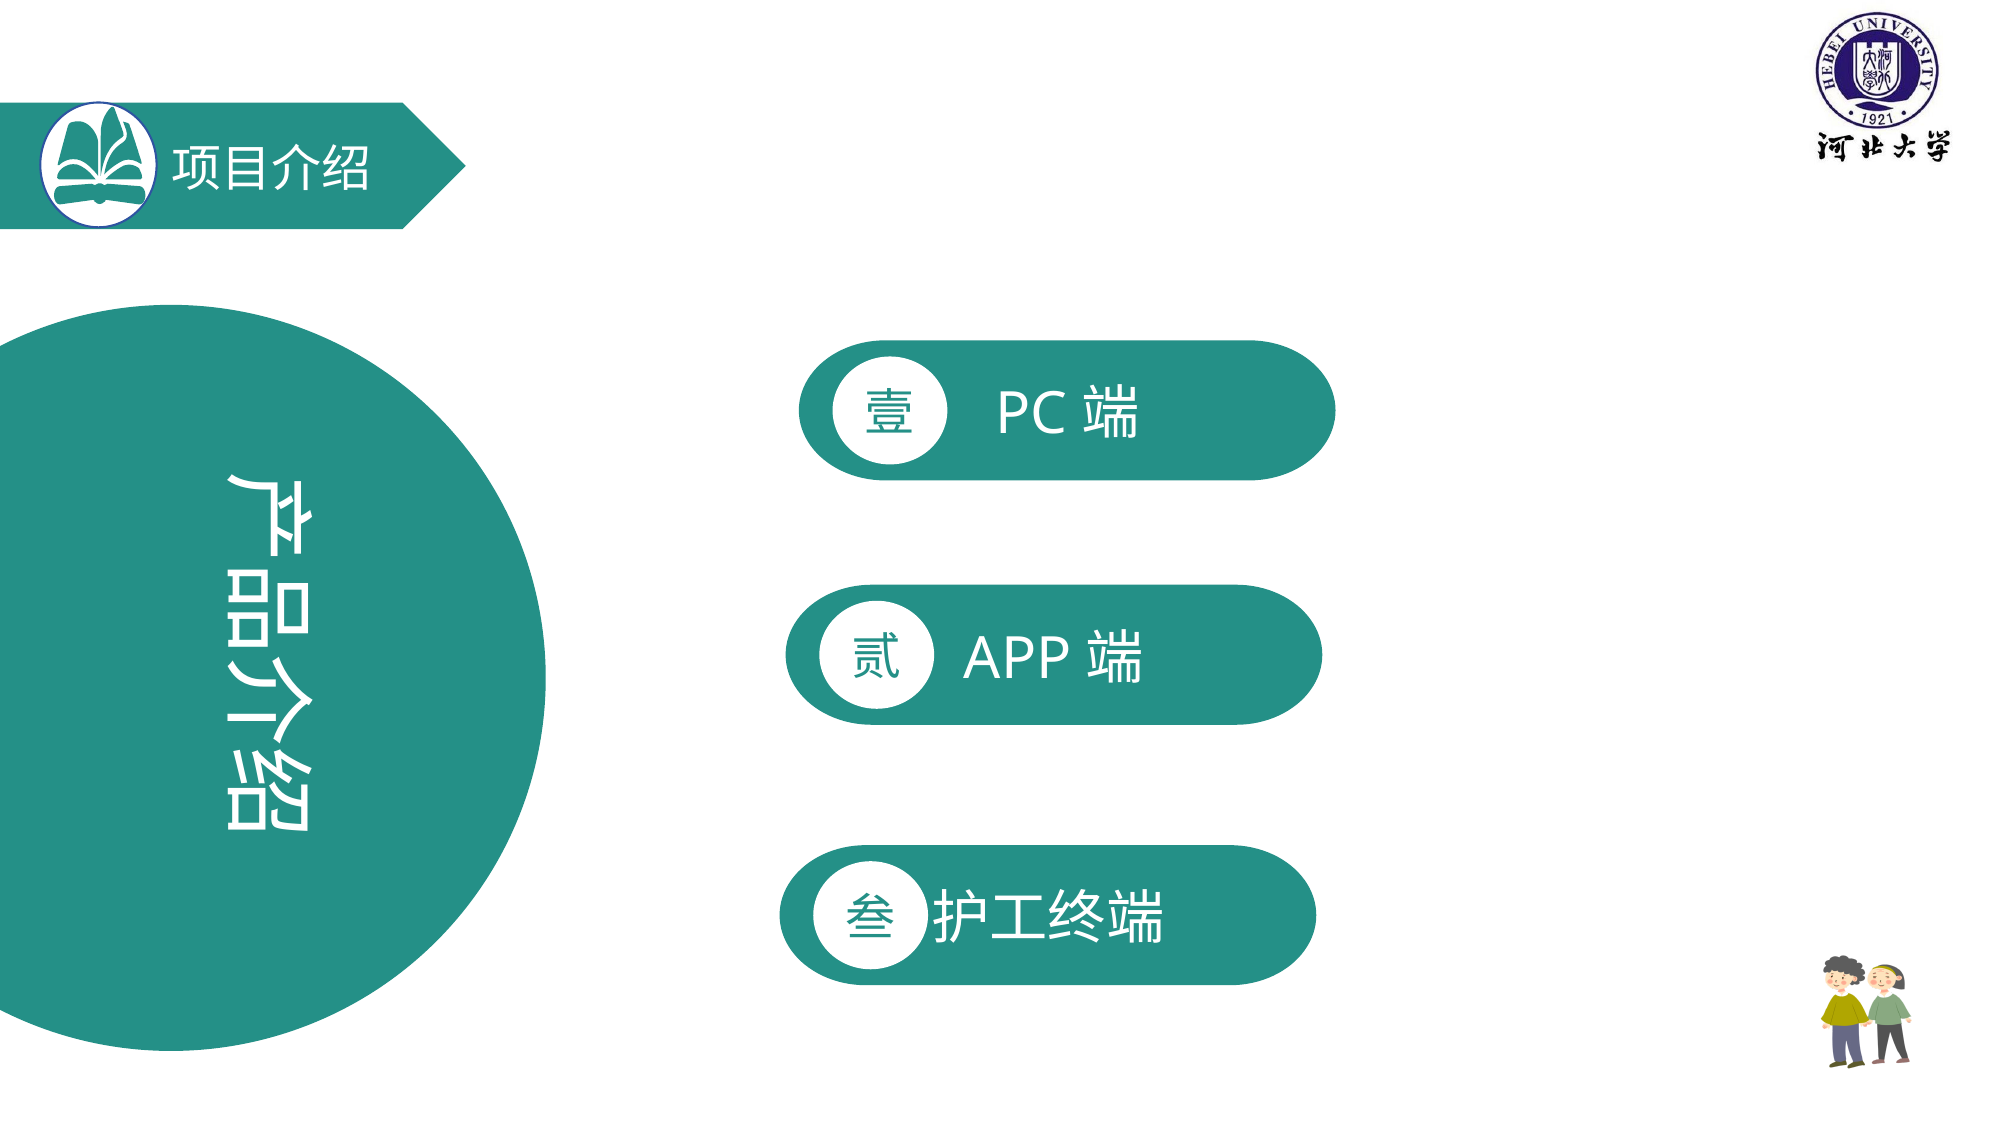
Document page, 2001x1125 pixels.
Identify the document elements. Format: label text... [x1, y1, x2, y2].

text_box [0, 101, 468, 231]
text_box 产品介绍 [193, 430, 335, 880]
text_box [778, 844, 1317, 986]
text_box 项目介绍 [156, 128, 413, 204]
text_box [146, 127, 156, 203]
picture [1777, 939, 1948, 1080]
text_box [0, 303, 547, 1052]
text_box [53, 106, 146, 205]
text_box [76, 101, 121, 106]
picture [1789, 0, 1969, 165]
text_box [785, 584, 1323, 726]
text_box [39, 124, 145, 229]
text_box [798, 339, 1336, 481]
